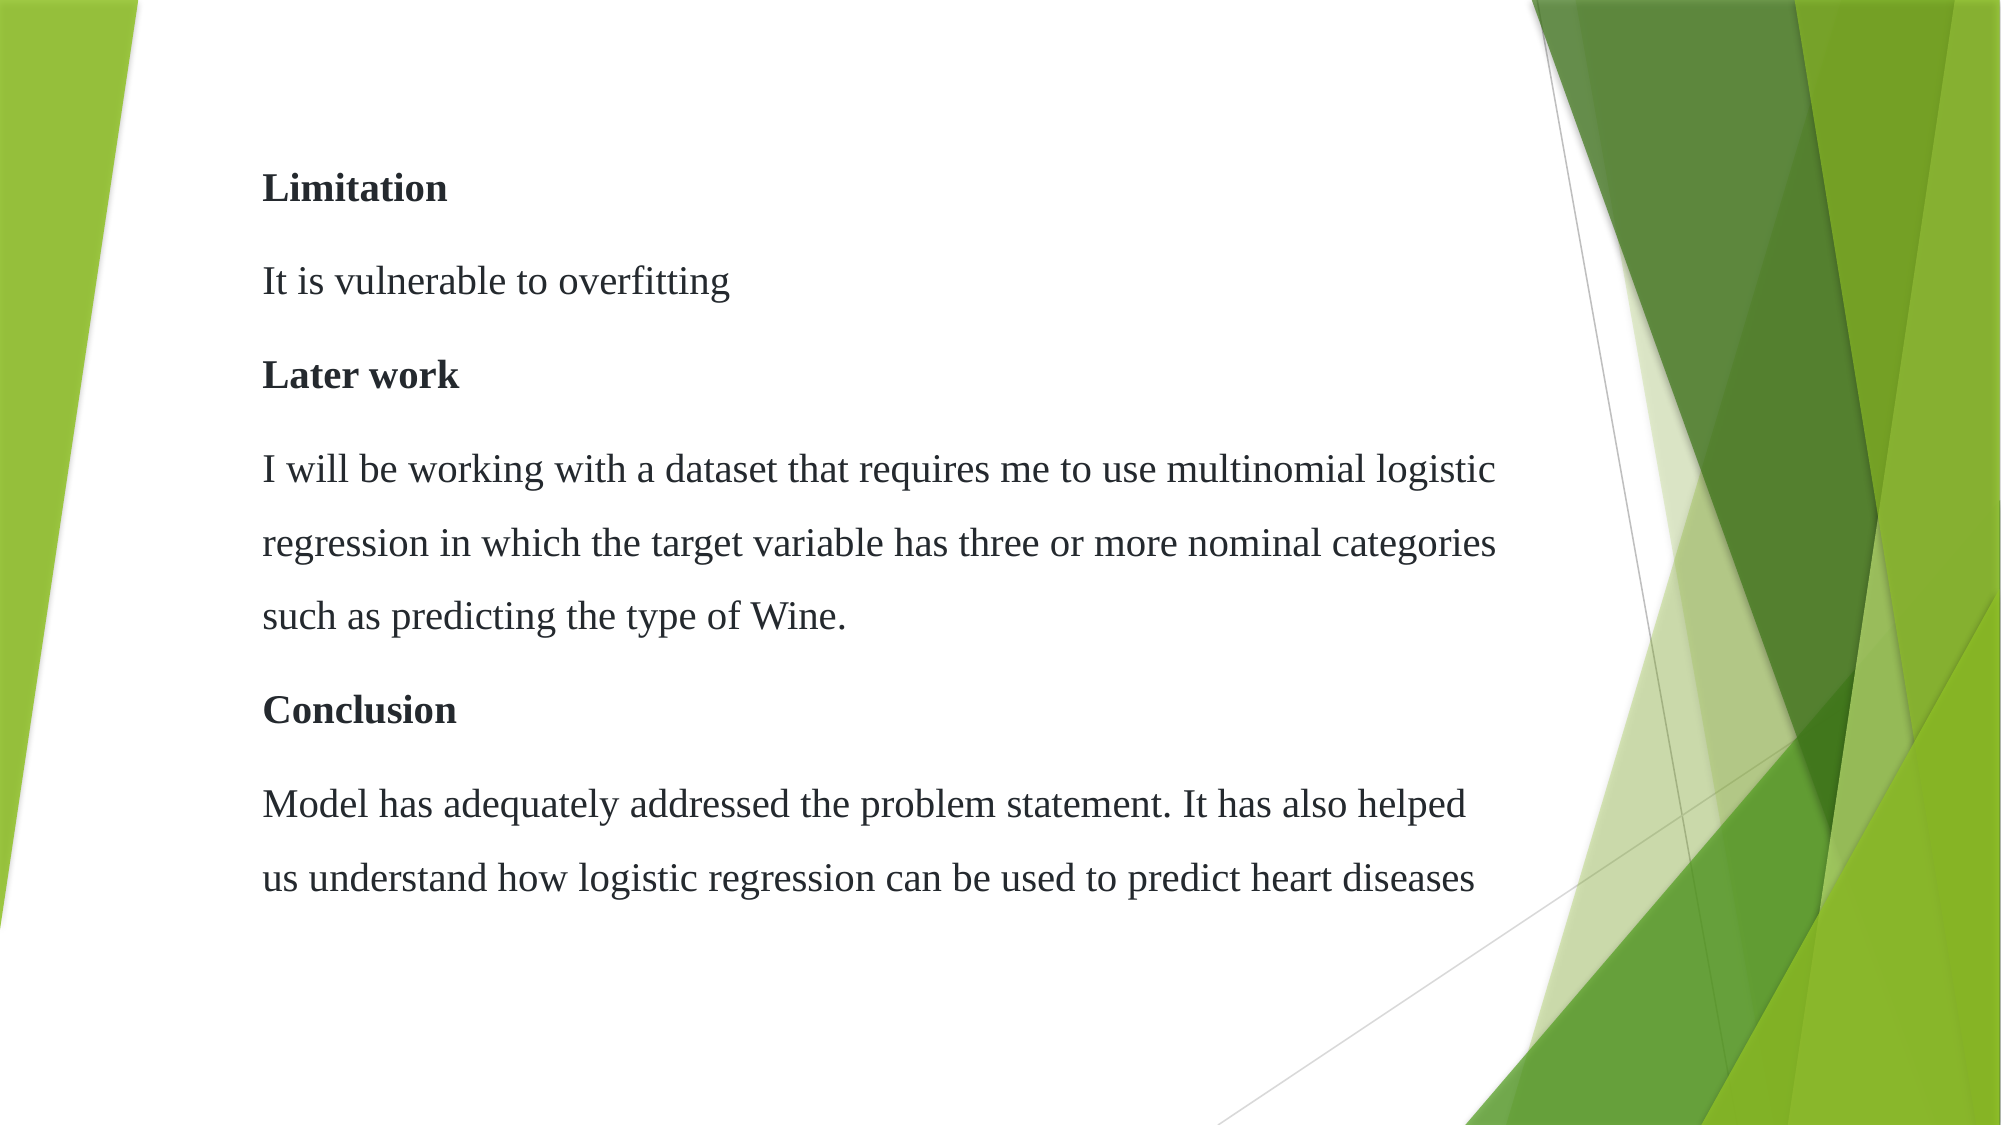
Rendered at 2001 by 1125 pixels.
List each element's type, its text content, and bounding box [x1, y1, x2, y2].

subtitle Limitation It is vulnerable to overfitting Later work I will be working with a dataset that requires me to use multinomial logistic regression in which the target variable has three or more nominal categories such as predicting the type of Wine. Conclusion Model has adequately addressed the problem statement. It has also helped us understand how logistic regression can be used to predict heart diseases [247, 128, 1522, 979]
